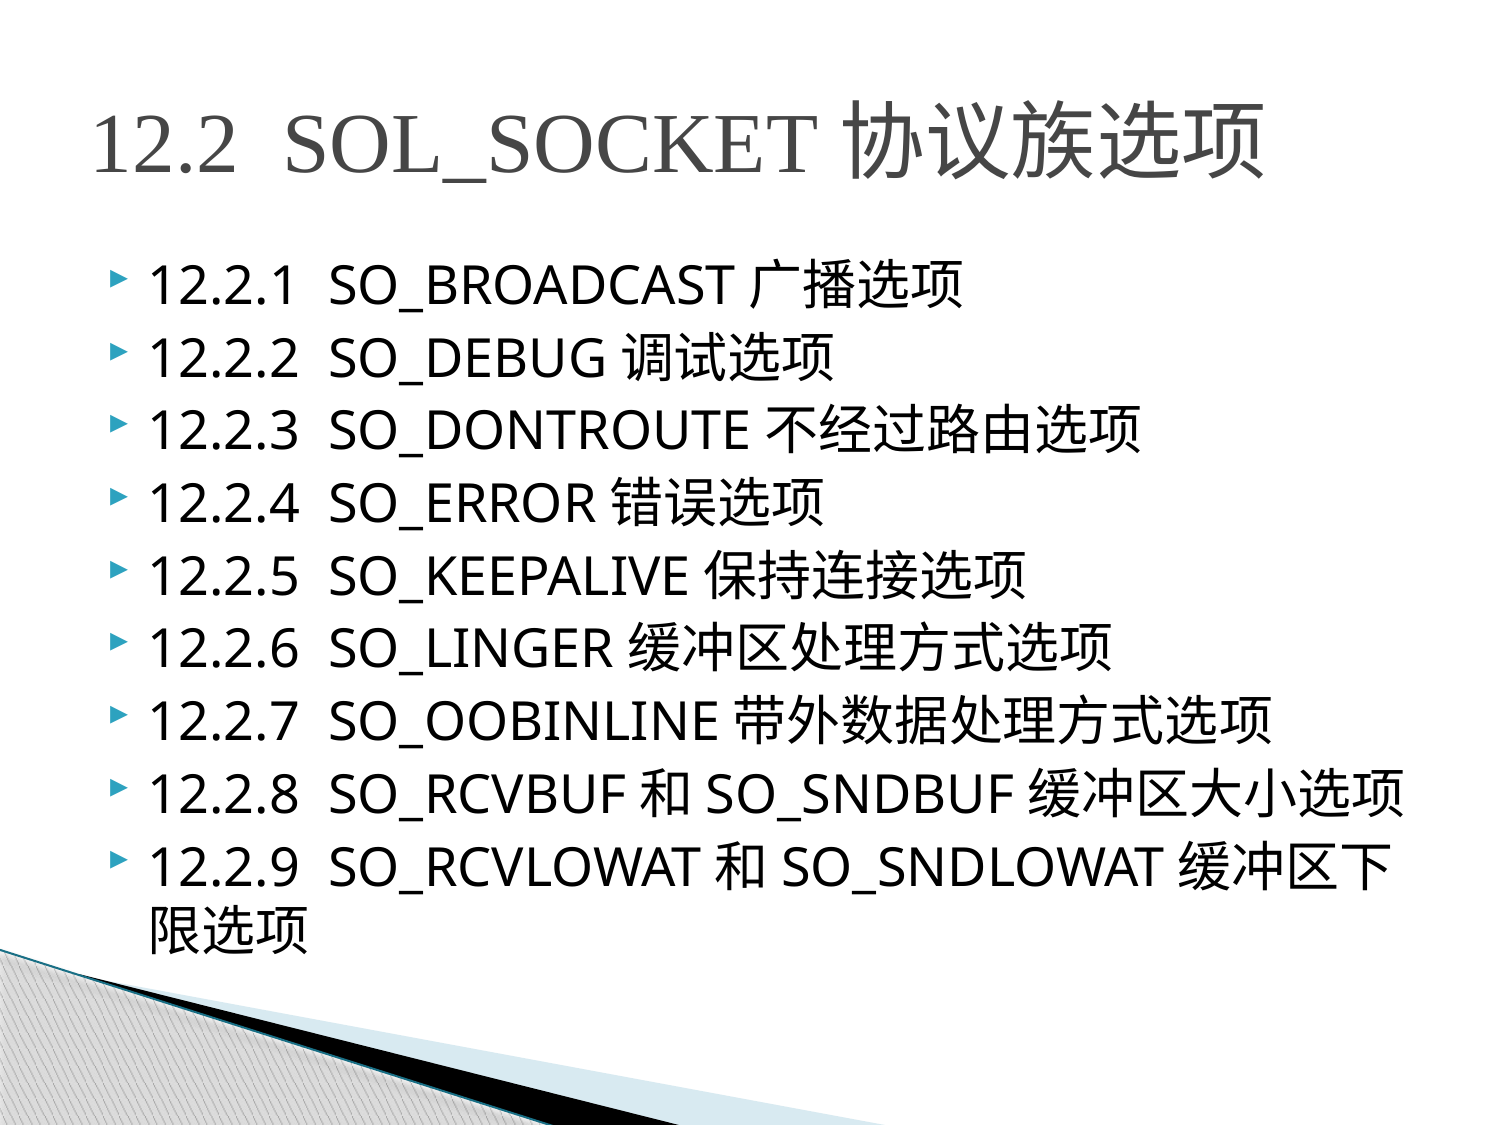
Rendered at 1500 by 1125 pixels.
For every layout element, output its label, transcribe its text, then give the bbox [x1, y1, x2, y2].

list 12.2.1 SO_BROADCAST广播选项 12.2.2 SO_DEBUG调试选项 12.2.3 SO_DONTROUTE不经过路由选项 12.2.4 SO_ERROR错误选项 12.2.5 SO_KEEPALIVE保持连接选项 12.2.6 SO_LINGER缓冲区处理方式选项 12.2.7 SO_OOBINLINE带外数据处理方式选项 12.2.8 SO_RCVBUF和SO_SNDBUF缓冲区大小选项 12.2.9 SO_RCVLOWAT和SO_SNDLOWAT缓冲区下限选项 [75, 243, 1425, 1024]
title 12.2 SOL_SOCKET协议族选项 [75, 45, 1425, 233]
